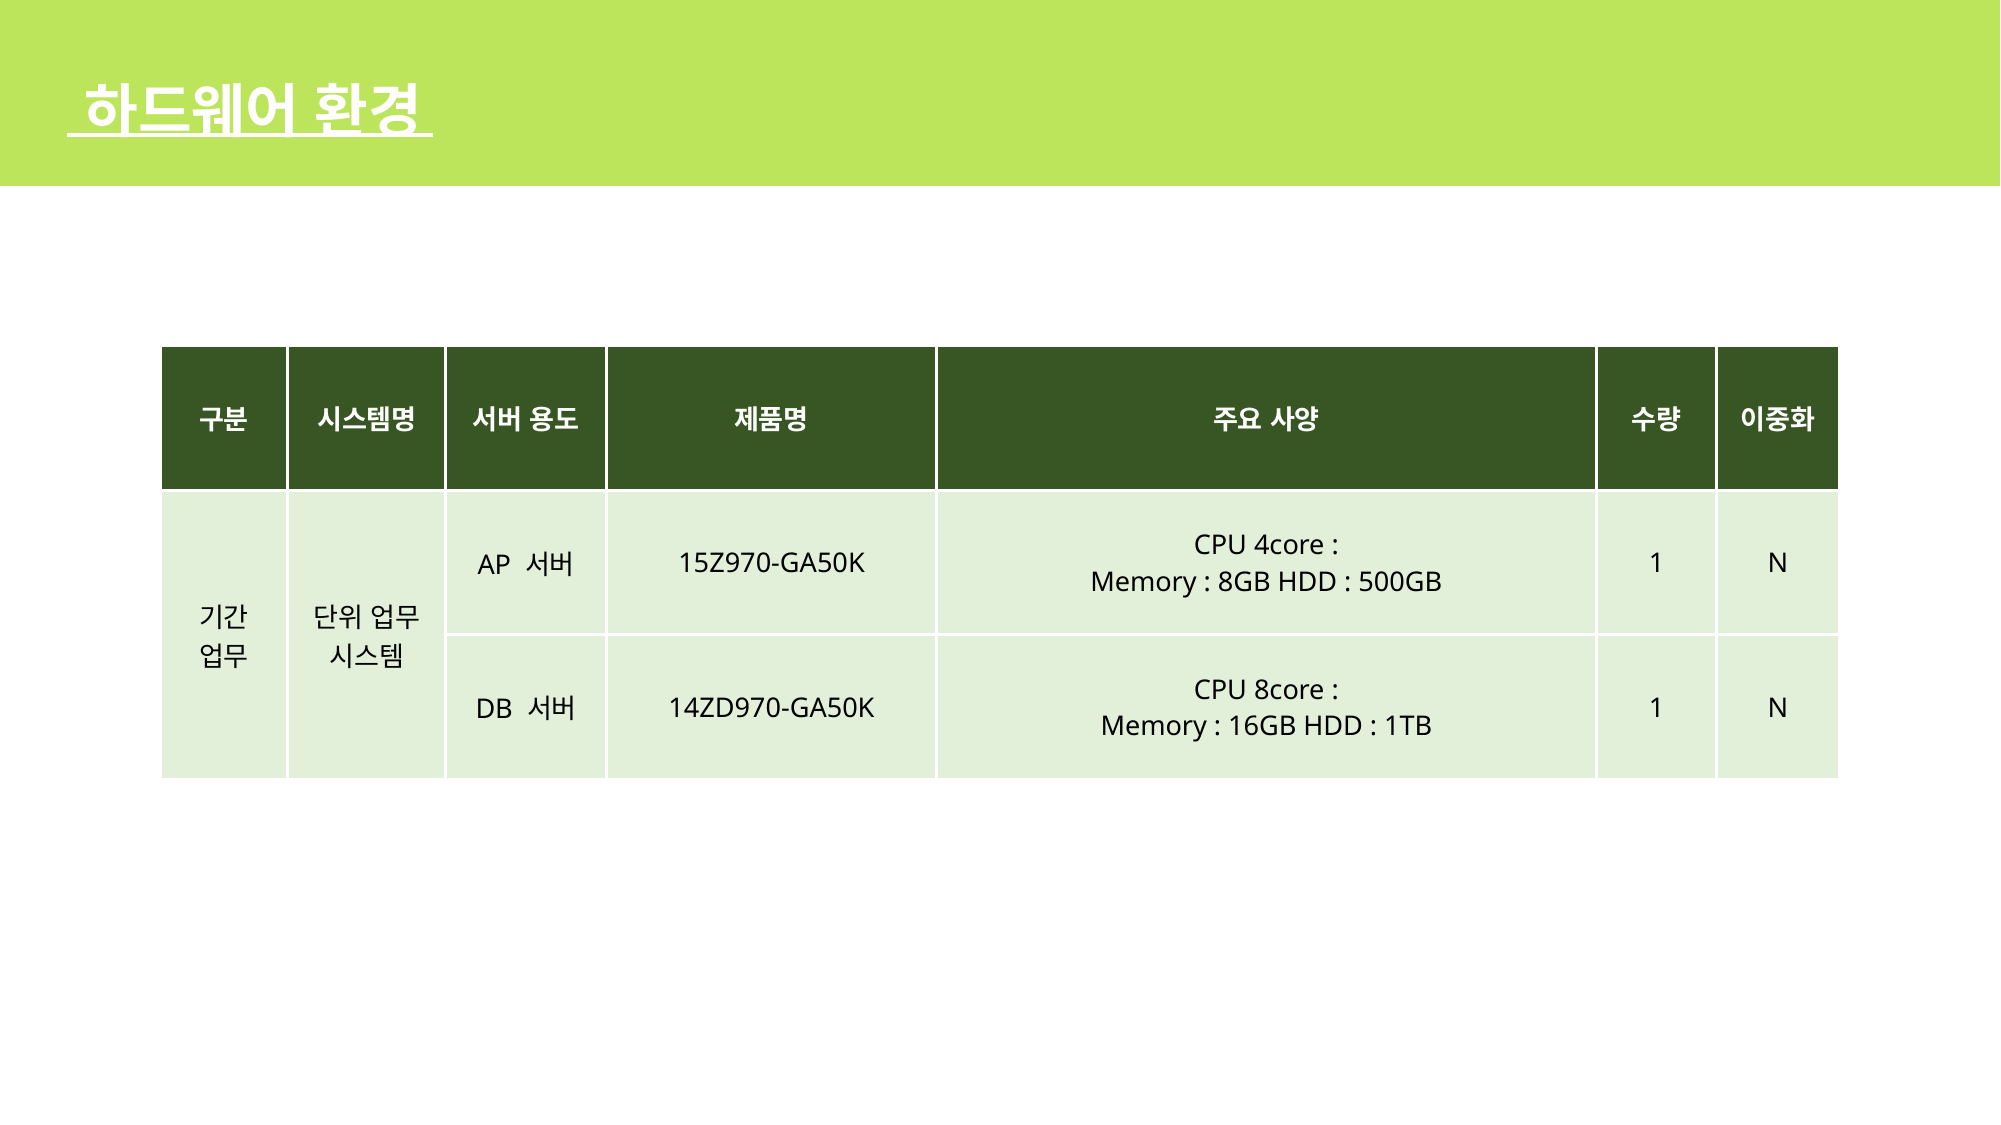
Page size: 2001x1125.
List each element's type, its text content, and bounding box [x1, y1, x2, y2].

table_cell DB 서버 [447, 636, 605, 778]
table_cell CPU 4core : Memory : 8GB HDD : 500GB [938, 492, 1595, 633]
table_cell 1 [1598, 636, 1715, 778]
table_header 시스템명 [289, 347, 444, 489]
table_header 제품명 [608, 347, 935, 489]
table_cell 14ZD970-GA50K [608, 636, 935, 778]
table_header 주요 사양 [938, 347, 1595, 489]
table_header 서버 용도 [447, 347, 605, 489]
table_header 이중화 [1718, 347, 1838, 489]
table_cell CPU 8core : Memory : 16GB HDD : 1TB [938, 636, 1595, 778]
table_cell AP 서버 [447, 492, 605, 633]
table_header 수량 [1598, 347, 1715, 489]
table_cell 15Z970-GA50K [608, 492, 935, 633]
table_header 구분 [162, 347, 286, 489]
text_box 하드웨어 환경 [69, 0, 437, 152]
text_box [0, 0, 2000, 186]
table_cell 1 [1598, 492, 1715, 633]
table_cell N [1718, 492, 1838, 633]
table_cell 단위 업무 시스템 [289, 492, 444, 778]
table_cell N [1718, 636, 1838, 778]
table_cell 기간 업무 [162, 492, 286, 778]
